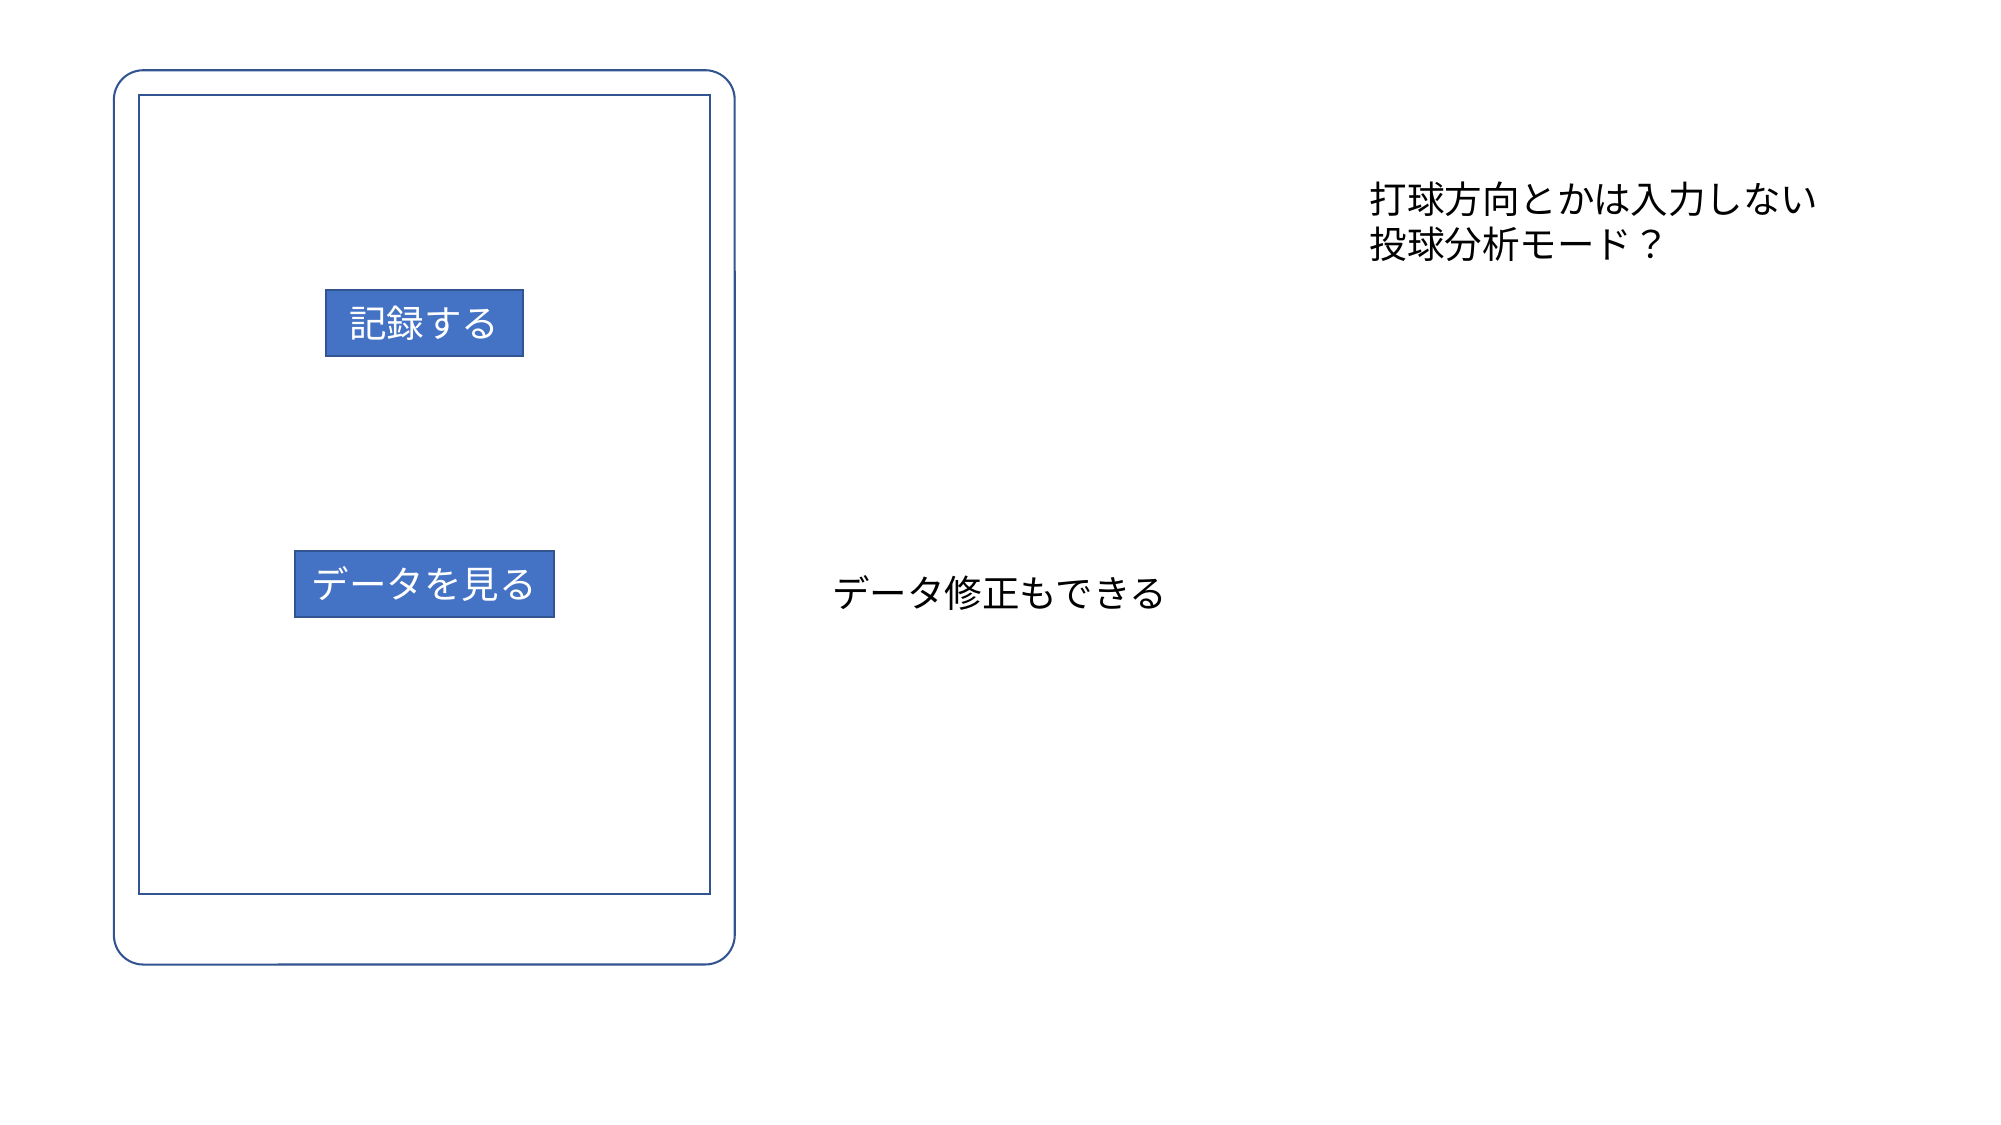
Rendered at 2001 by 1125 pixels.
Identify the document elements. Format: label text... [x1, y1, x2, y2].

text_box [112, 69, 736, 966]
text_box データ修正もできる [817, 562, 1183, 623]
text_box データを見る [294, 550, 555, 618]
text_box 記録する [325, 289, 524, 357]
text_box [138, 94, 711, 895]
text_box 打球方向とかは入力しない 投球分析モード？ [1355, 168, 1834, 274]
